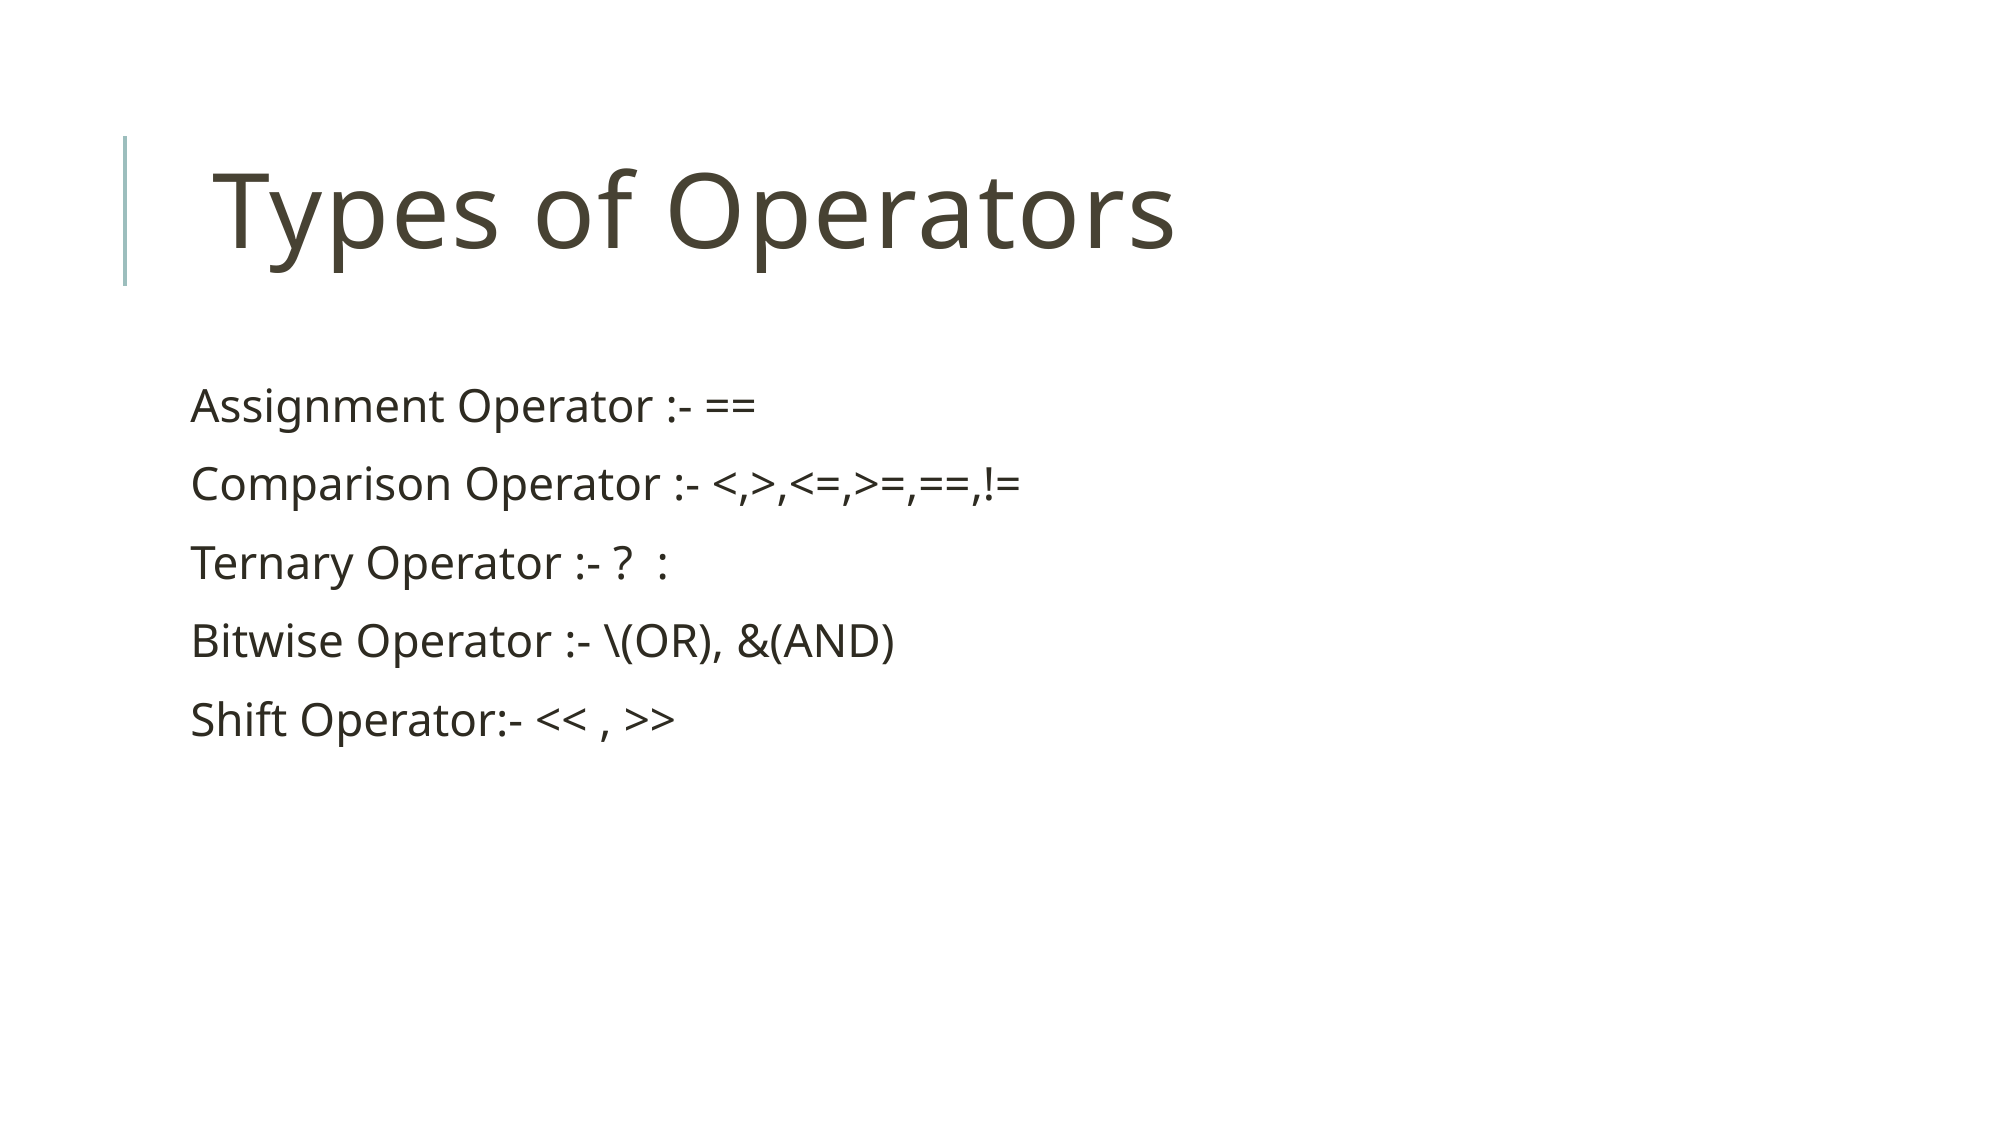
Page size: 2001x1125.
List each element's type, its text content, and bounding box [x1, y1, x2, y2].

list Assignment Operator :- == Comparison Operator :- <,>,<=,>=,==,!= Ternary Operator :- ? : Bitwise Operator :- \(OR), &(AND) Shift Operator:- << , >> [168, 375, 1763, 1035]
title Types of Operators [168, 96, 1763, 342]
